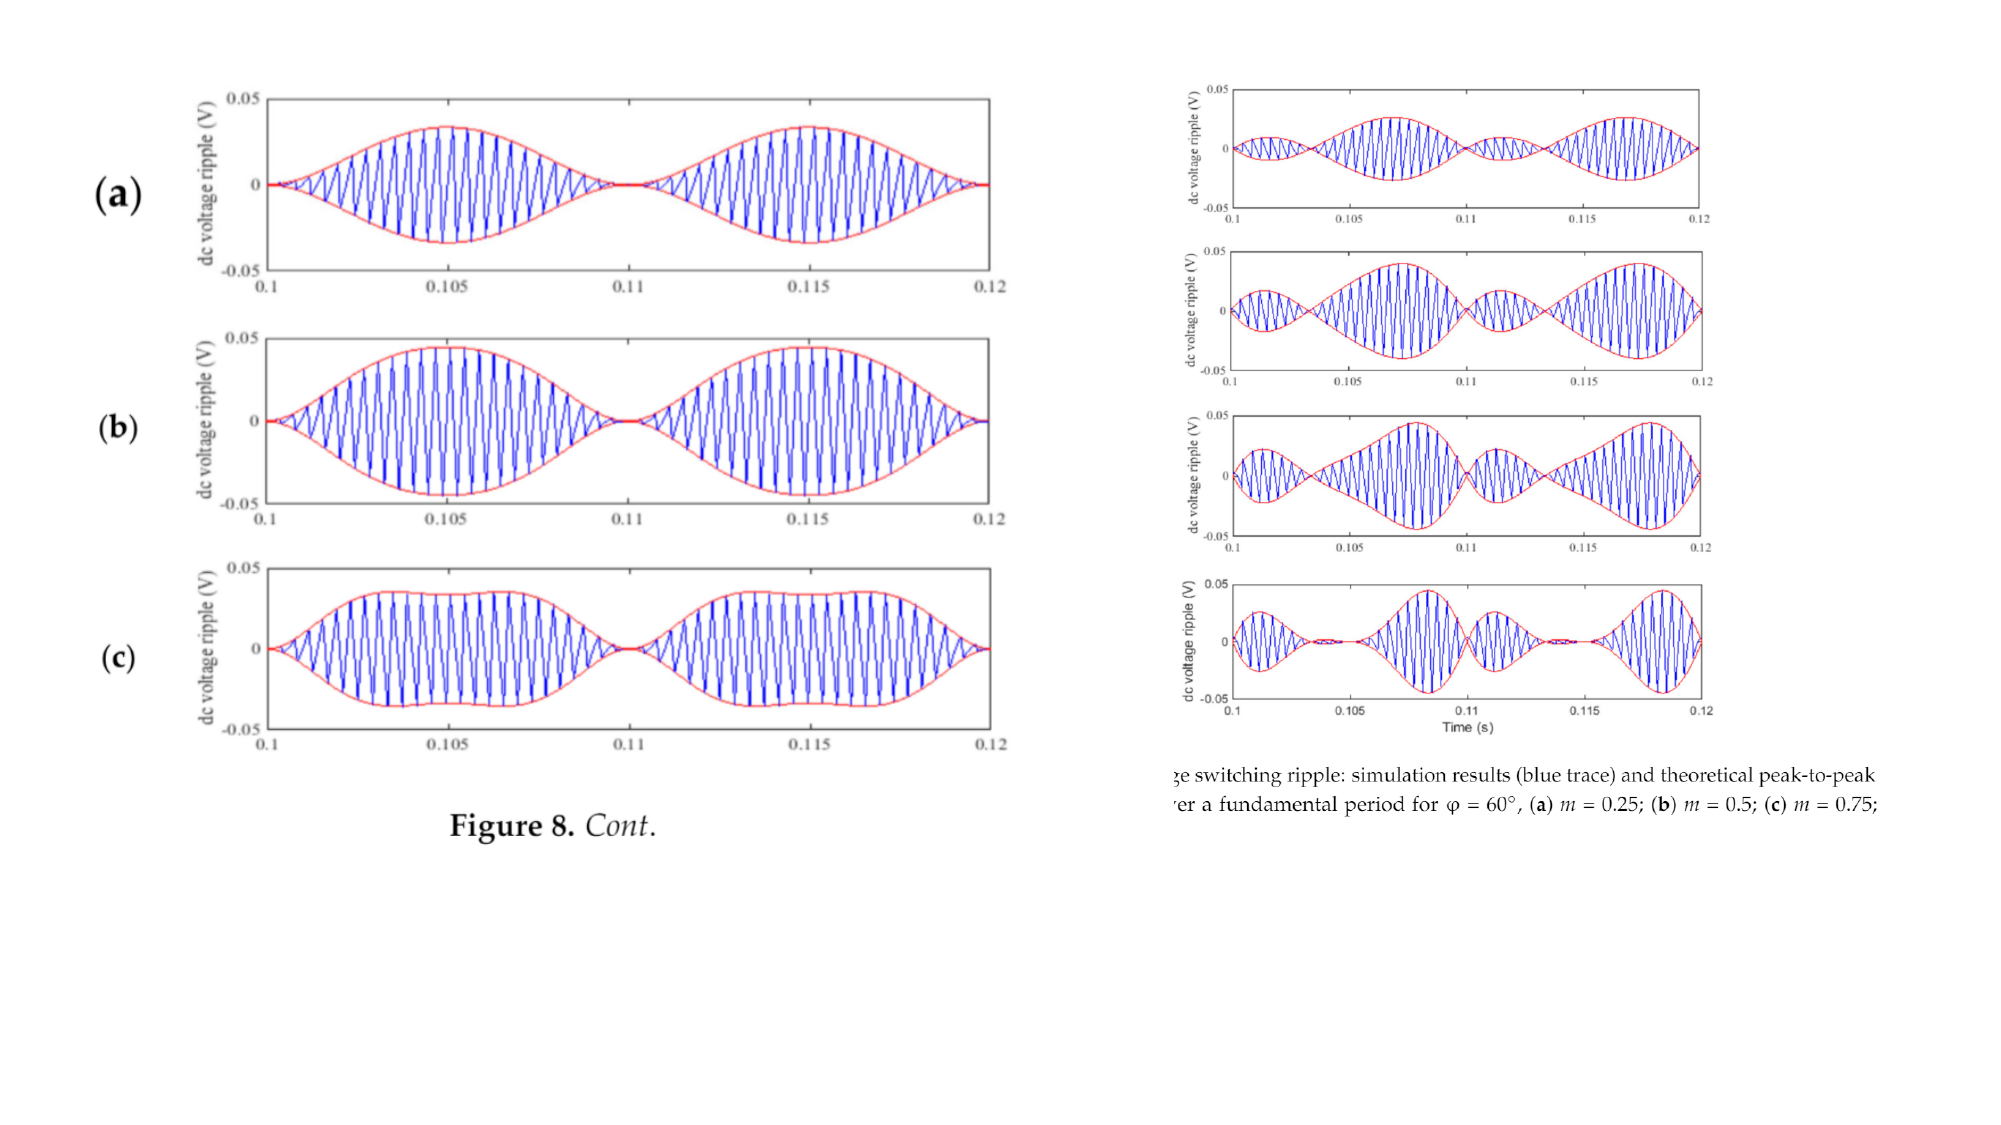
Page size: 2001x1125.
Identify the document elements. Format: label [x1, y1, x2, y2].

picture [40, 36, 1942, 968]
